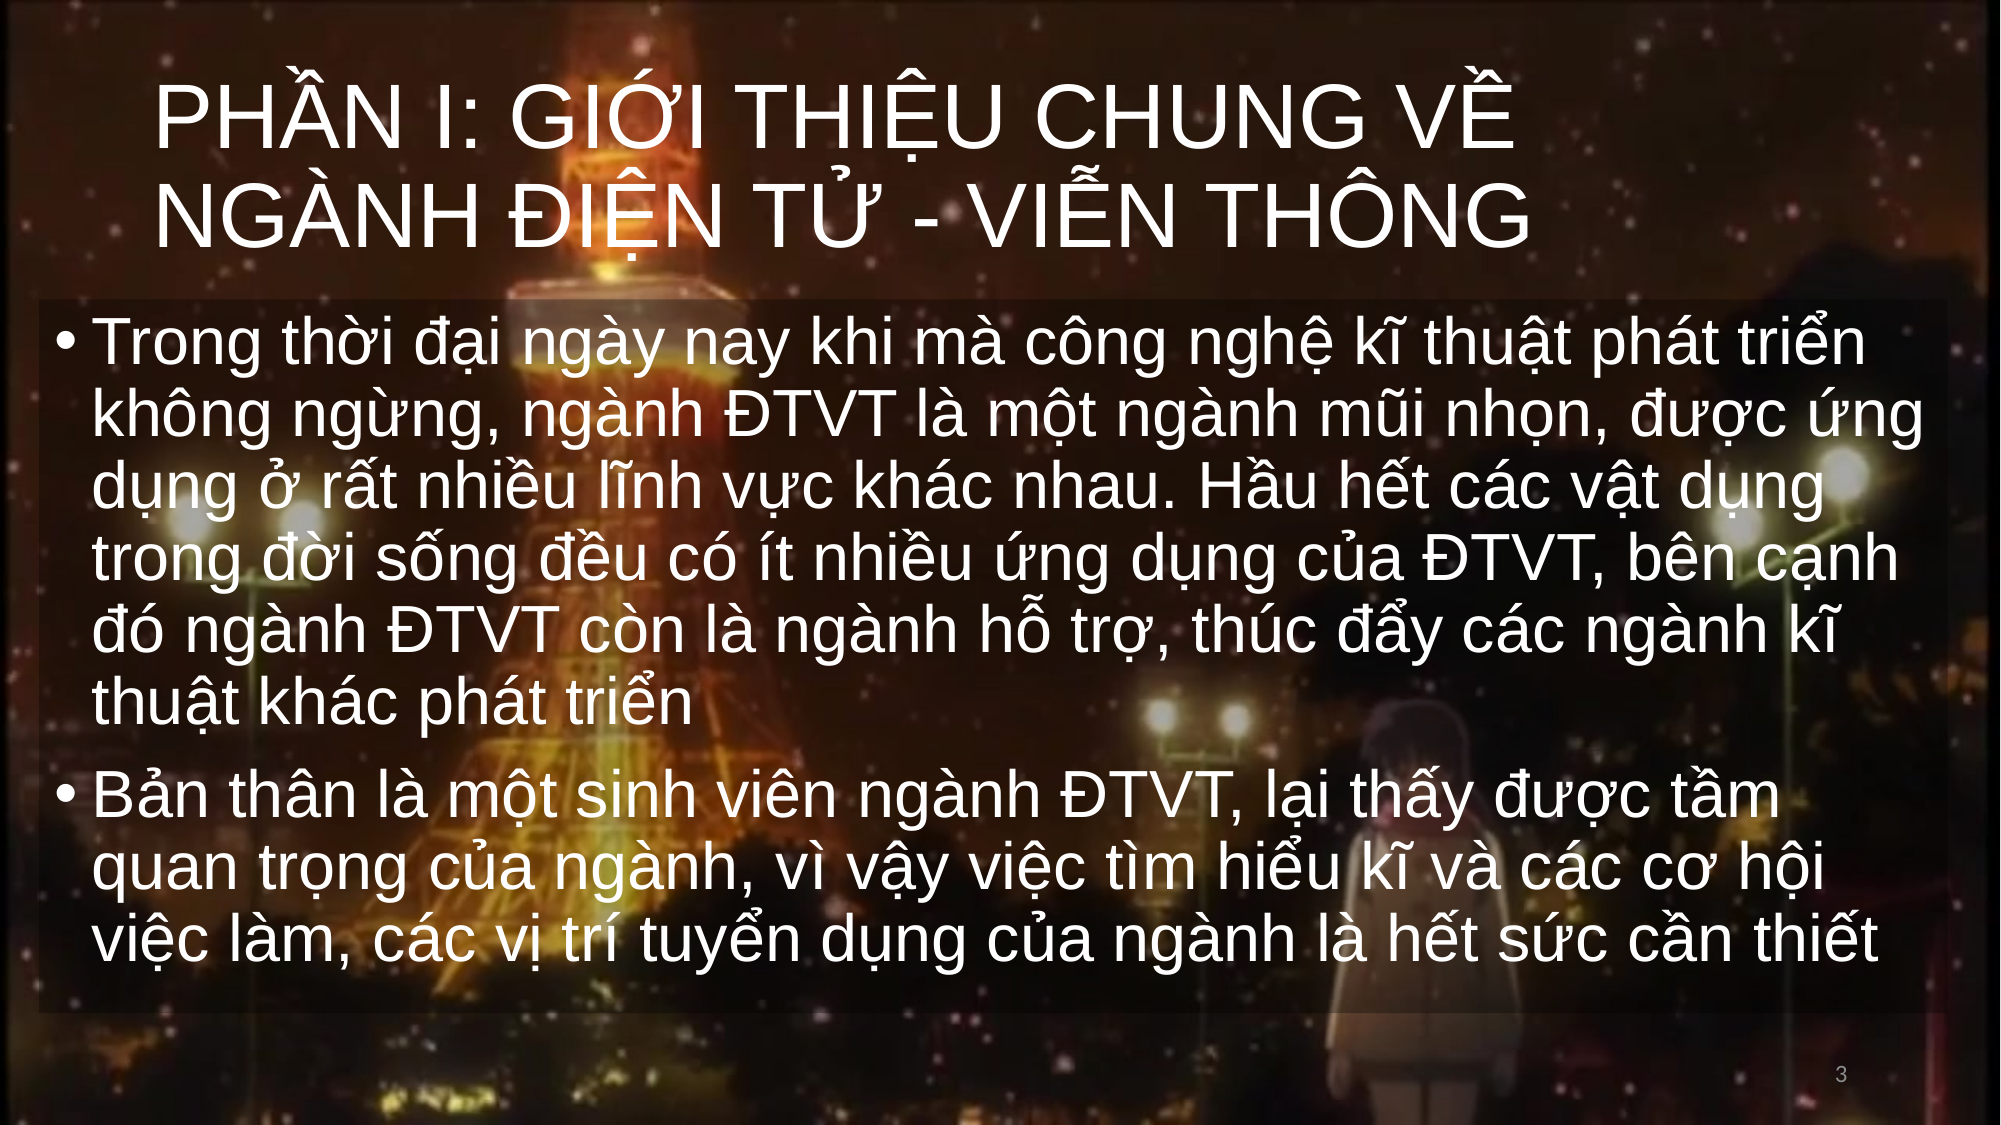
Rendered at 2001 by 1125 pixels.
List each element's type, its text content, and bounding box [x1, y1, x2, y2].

list Trong thời đại ngày nay khi mà công nghệ kĩ thuật phát triển không ngừng, ngành ĐTVT là một ngành mũi nhọn, được ứng dụng ở rất nhiều lĩnh vực khác nhau. Hầu hết các vật dụng trong đời sống đều có ít nhiều ứng dụng của ĐTVT, bên cạnh đó ngành ĐTVT còn là ngành hỗ trợ, thúc đẩy các ngành kĩ thuật khác phát triển Bản thân là một sinh viên ngành ĐTVT, lại thấy được tầm quan trọng của ngành, vì vậy việc tìm hiểu kĩ và các cơ hội việc làm, các vị trí tuyển dụng của ngành là hết sức cần thiết [39, 299, 1948, 1014]
picture [0, 0, 2001, 1125]
slide_number 3 [1412, 1042, 1863, 1103]
title PHẦN I: GIỚI THIỆU CHUNG VỀ NGÀNH ĐIỆN TỬ - VIỄN THÔNG [137, 59, 1863, 278]
